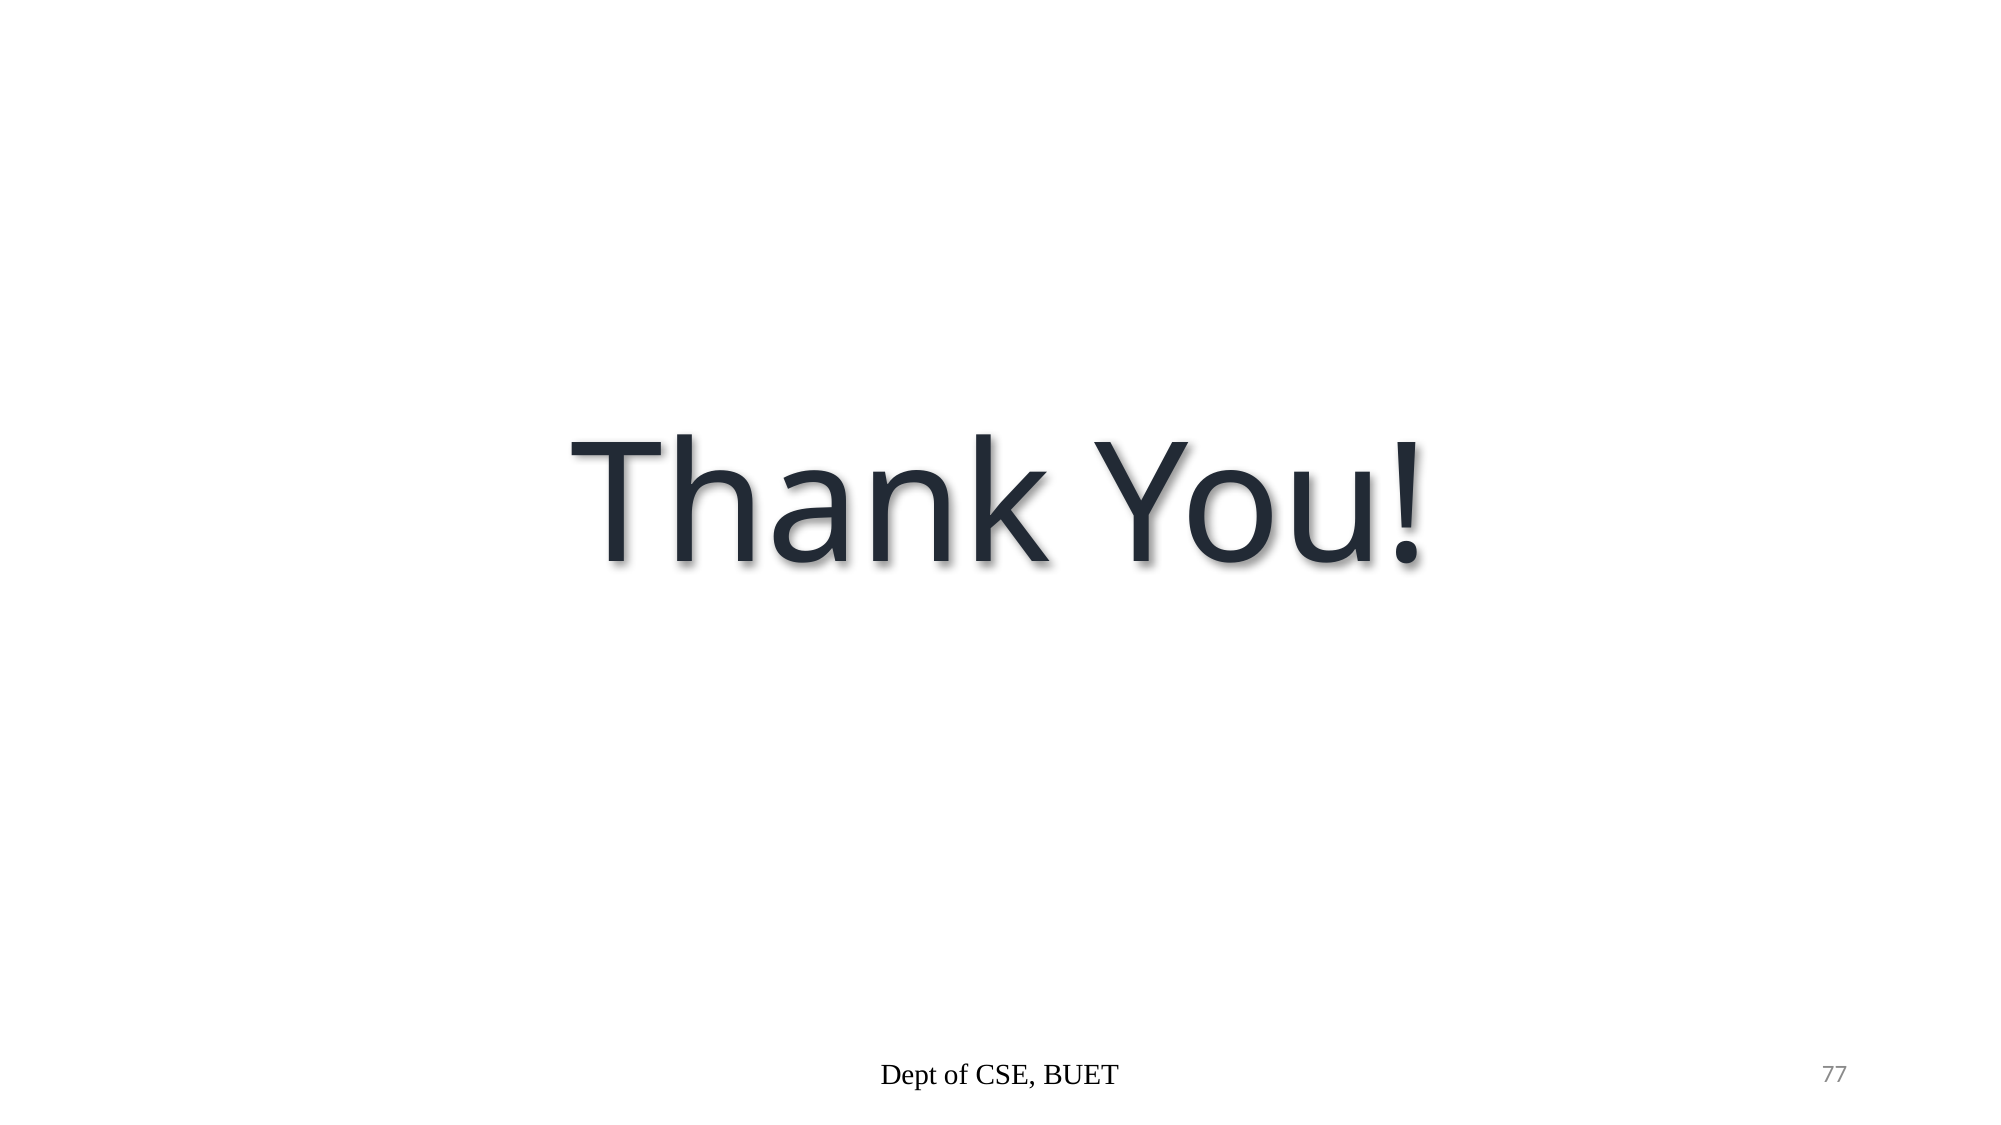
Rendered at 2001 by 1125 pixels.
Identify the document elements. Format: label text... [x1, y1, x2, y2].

footer Dept of CSE, BUET [662, 1042, 1338, 1103]
title Thank You! [137, 406, 1863, 609]
slide_number 77 [1412, 1042, 1863, 1103]
